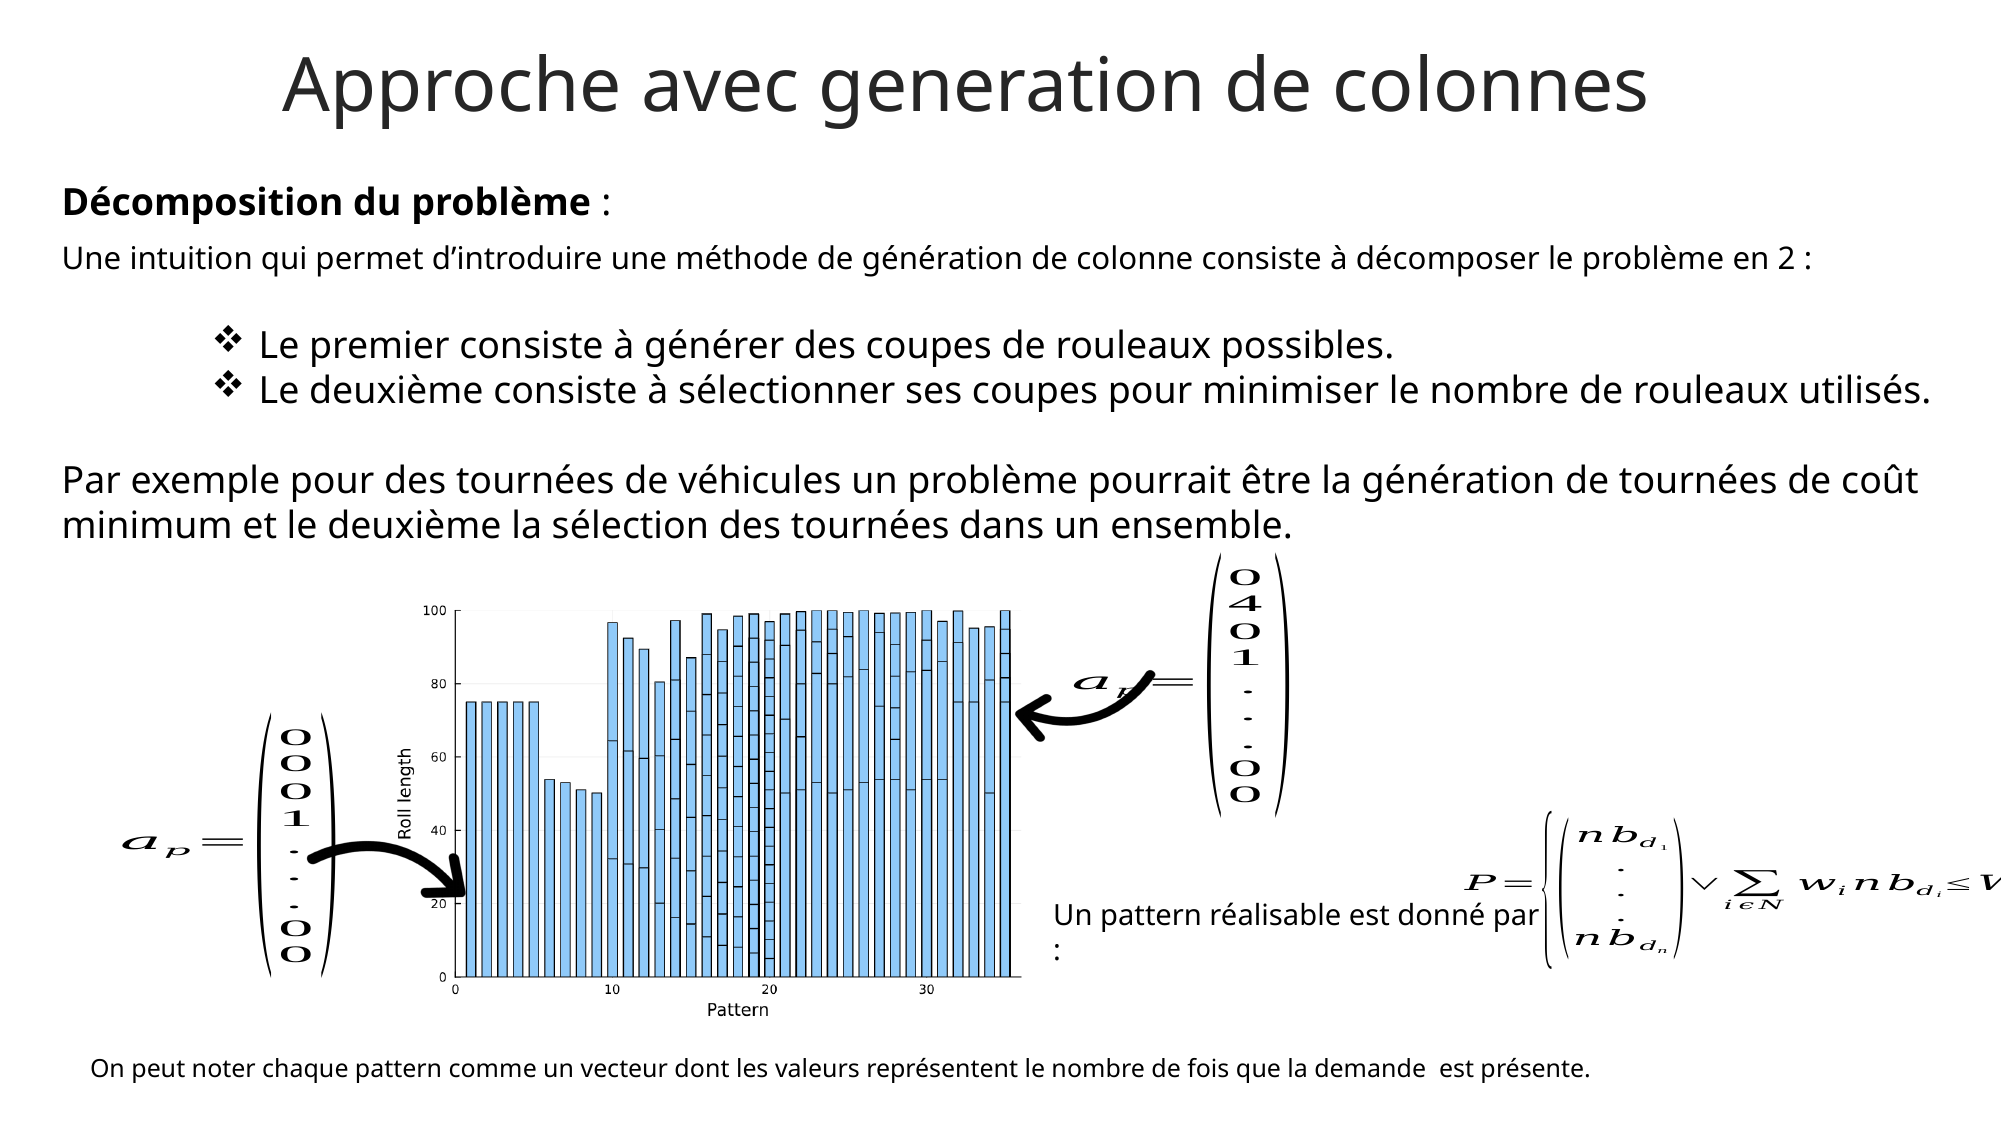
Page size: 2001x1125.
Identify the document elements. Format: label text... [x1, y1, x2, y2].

text_box Un pattern réalisable est donné par : [1068, 889, 1556, 974]
text_box Décomposition du problème : [46, 169, 697, 230]
text_box Une intuition qui permet d’introduire une méthode de génération de colonne consiste à décomposer le problème en 2 : Le premier consiste à générer des coupes de rouleaux possibles. Le deuxième consiste à sélectionner ses coupes pour minimiser le nombre de rouleaux utilisés. Par exemple pour des tournées de véhicules un problème pourrait être la génération de tournées de coût minimum et le deuxième la sélection des tournées dans un ensemble. [46, 231, 1982, 554]
text_box Approche avec generation de colonnes [46, 26, 1886, 149]
picture [277, 593, 1173, 1027]
